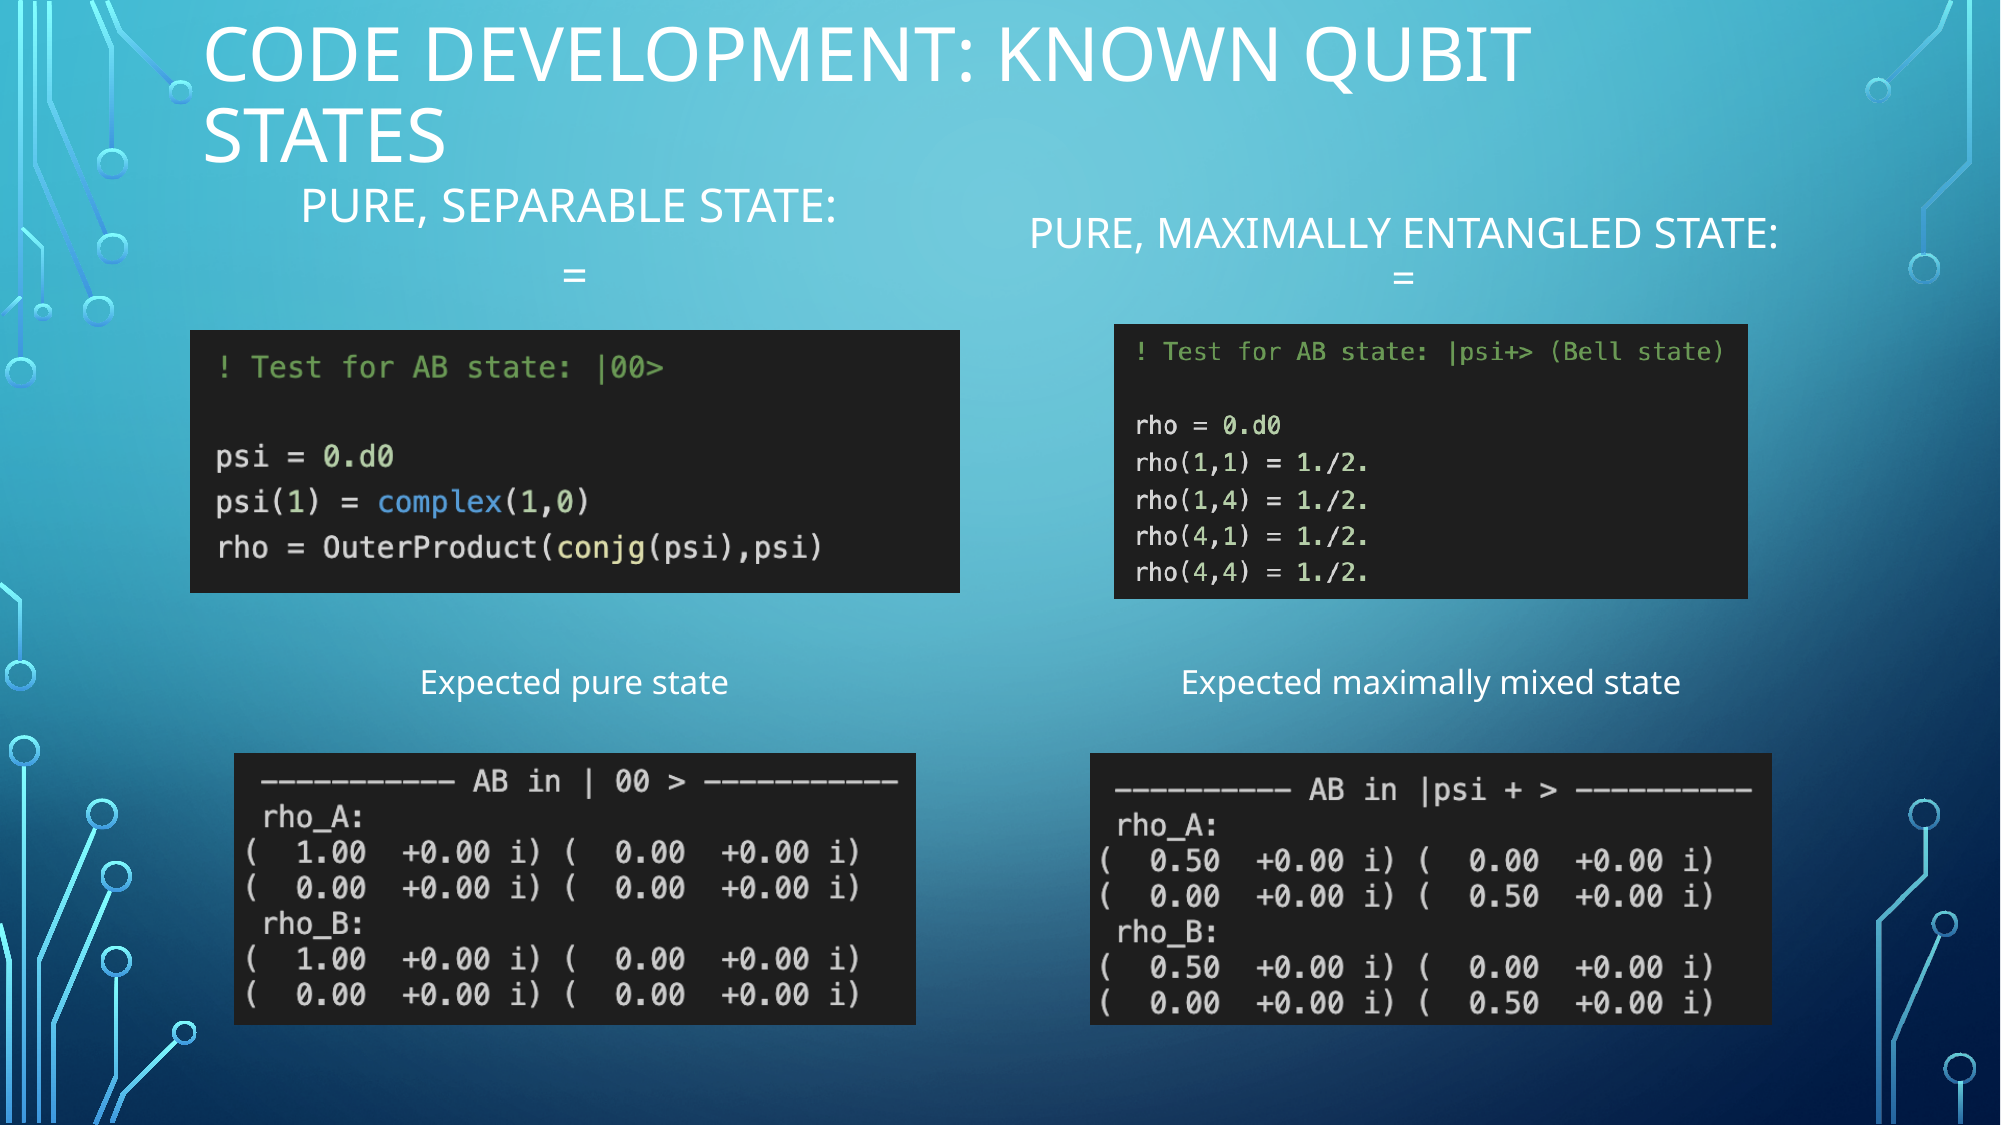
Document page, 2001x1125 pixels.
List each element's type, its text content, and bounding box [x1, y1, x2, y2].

title CODE DEVELOPMENT: known qubit states [187, 0, 1813, 219]
picture [1090, 753, 1773, 1025]
text_box Expected maximally mixed state [1165, 653, 1697, 709]
picture [189, 330, 960, 594]
picture [1114, 324, 1749, 600]
picture [233, 753, 916, 1025]
text_box Expected pure state [404, 653, 745, 709]
